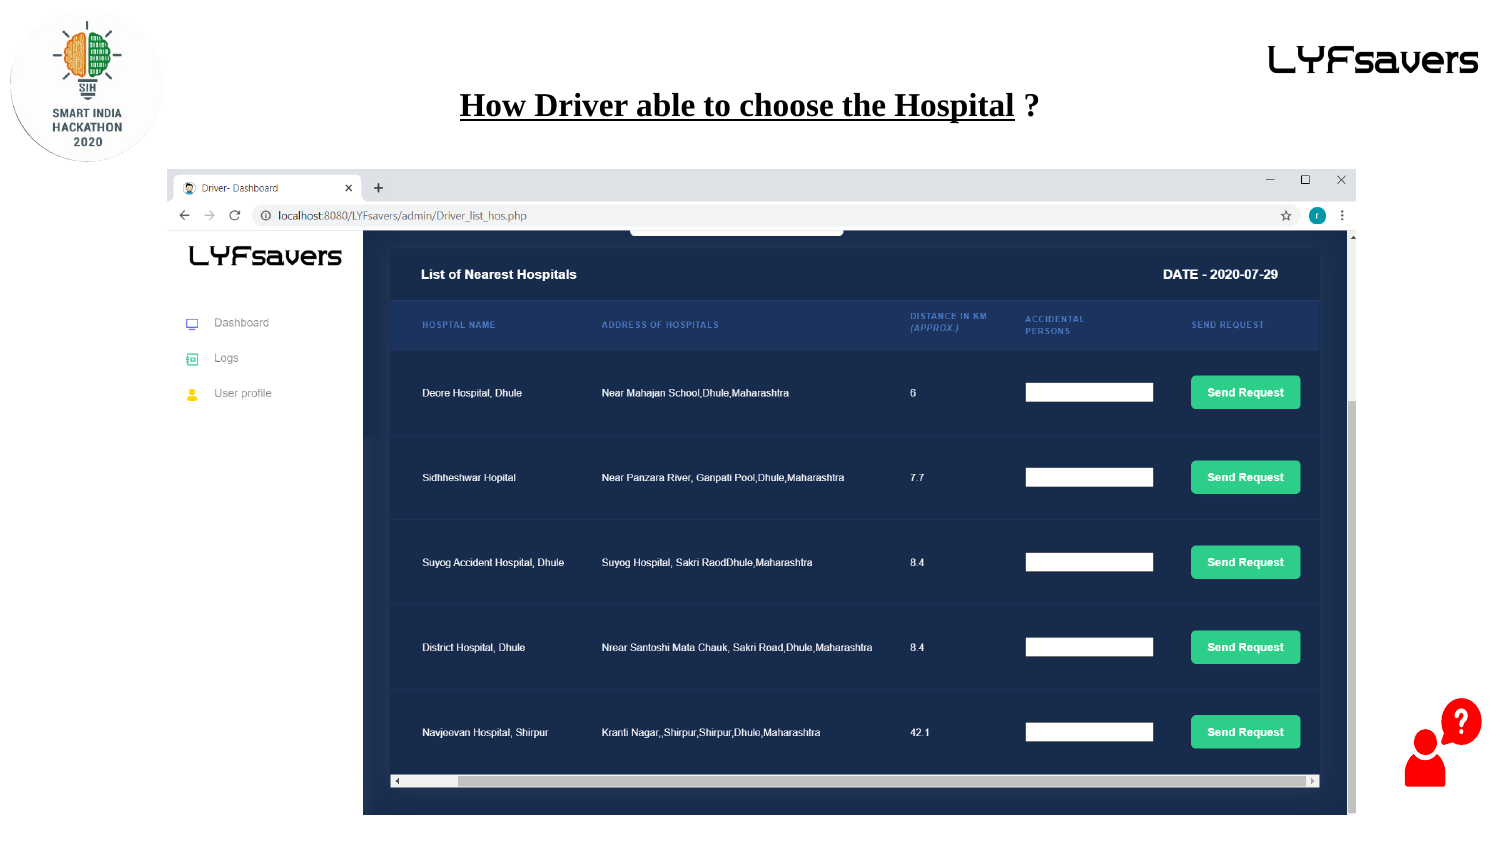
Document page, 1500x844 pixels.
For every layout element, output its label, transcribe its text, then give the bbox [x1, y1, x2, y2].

picture [9, 8, 164, 162]
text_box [1404, 697, 1483, 787]
text_box How Driver able to choose the Hospital ? [317, 76, 1183, 131]
picture [167, 169, 1356, 815]
picture [1263, 42, 1482, 77]
